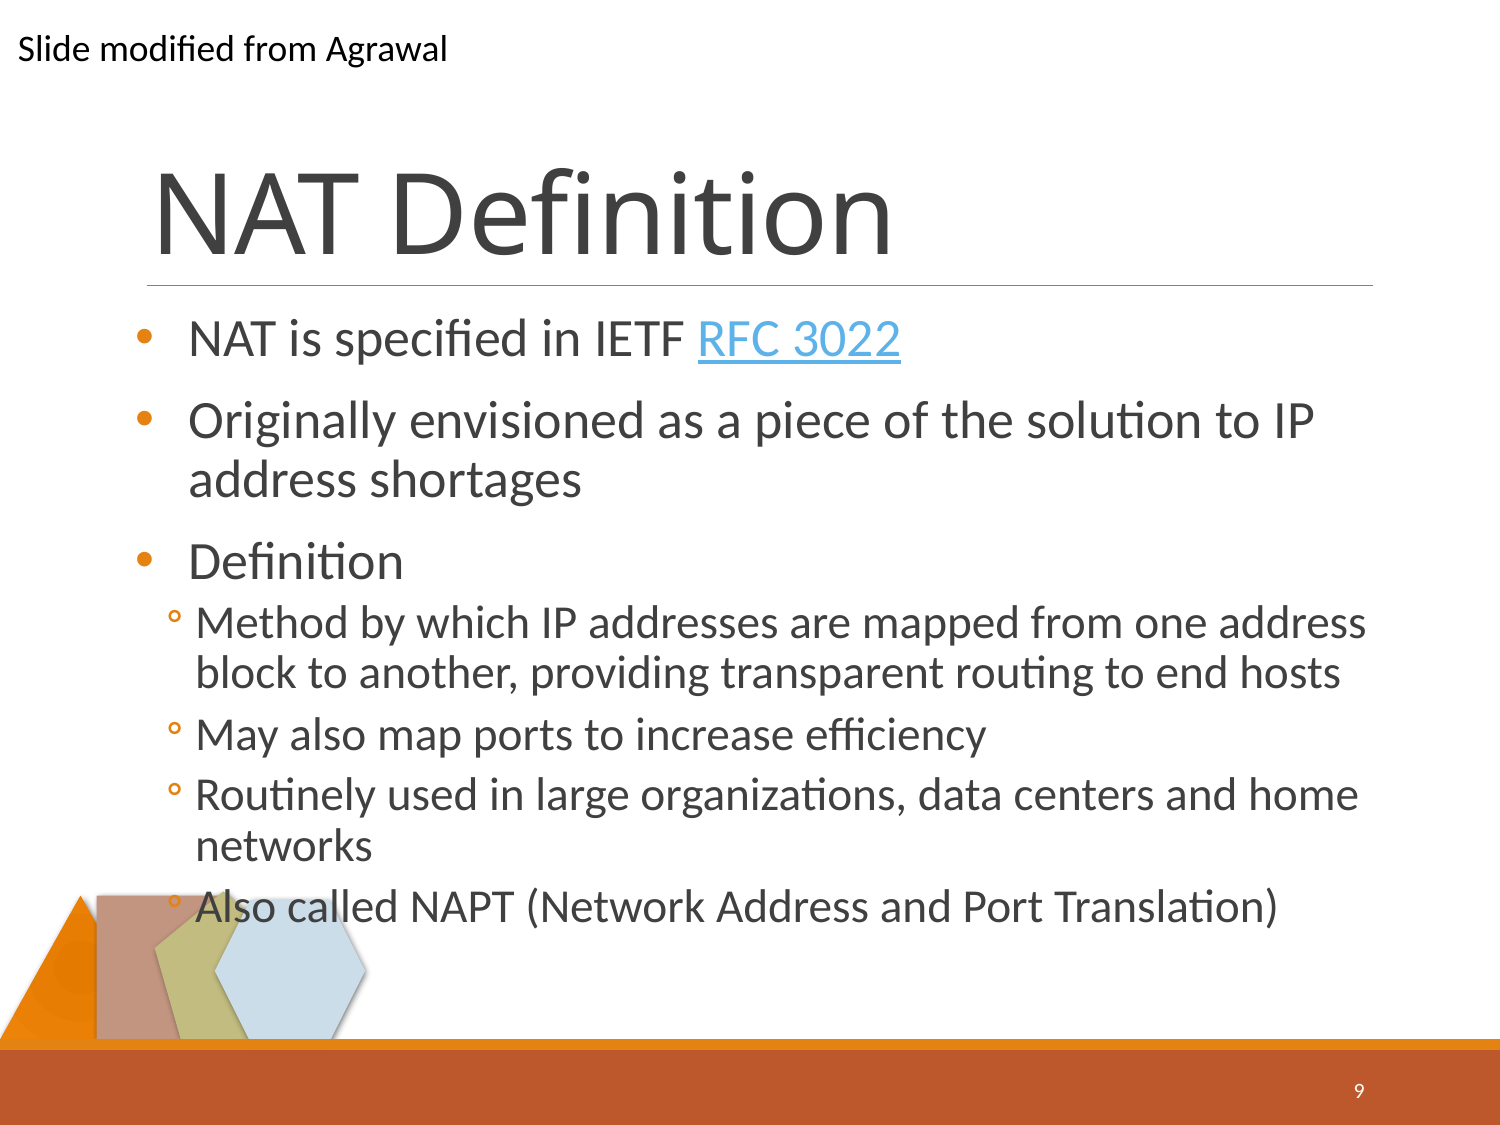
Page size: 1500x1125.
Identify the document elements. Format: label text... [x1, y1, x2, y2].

list NAT is specified in IETF RFC 3022 Originally envisioned as a piece of the solution to IP address shortages Definition Method by which IP addresses are mapped from one address block to another, providing transparent routing to end hosts May also map ports to increase efficiency Routinely used in large organizations, data centers and home networks Also called NAPT (Network Address and Port Translation) [135, 302, 1373, 963]
text_box Slide modified from Agrawal [3, 16, 464, 77]
title NAT Definition [135, 47, 1373, 285]
slide_number 9 [1218, 1059, 1380, 1120]
